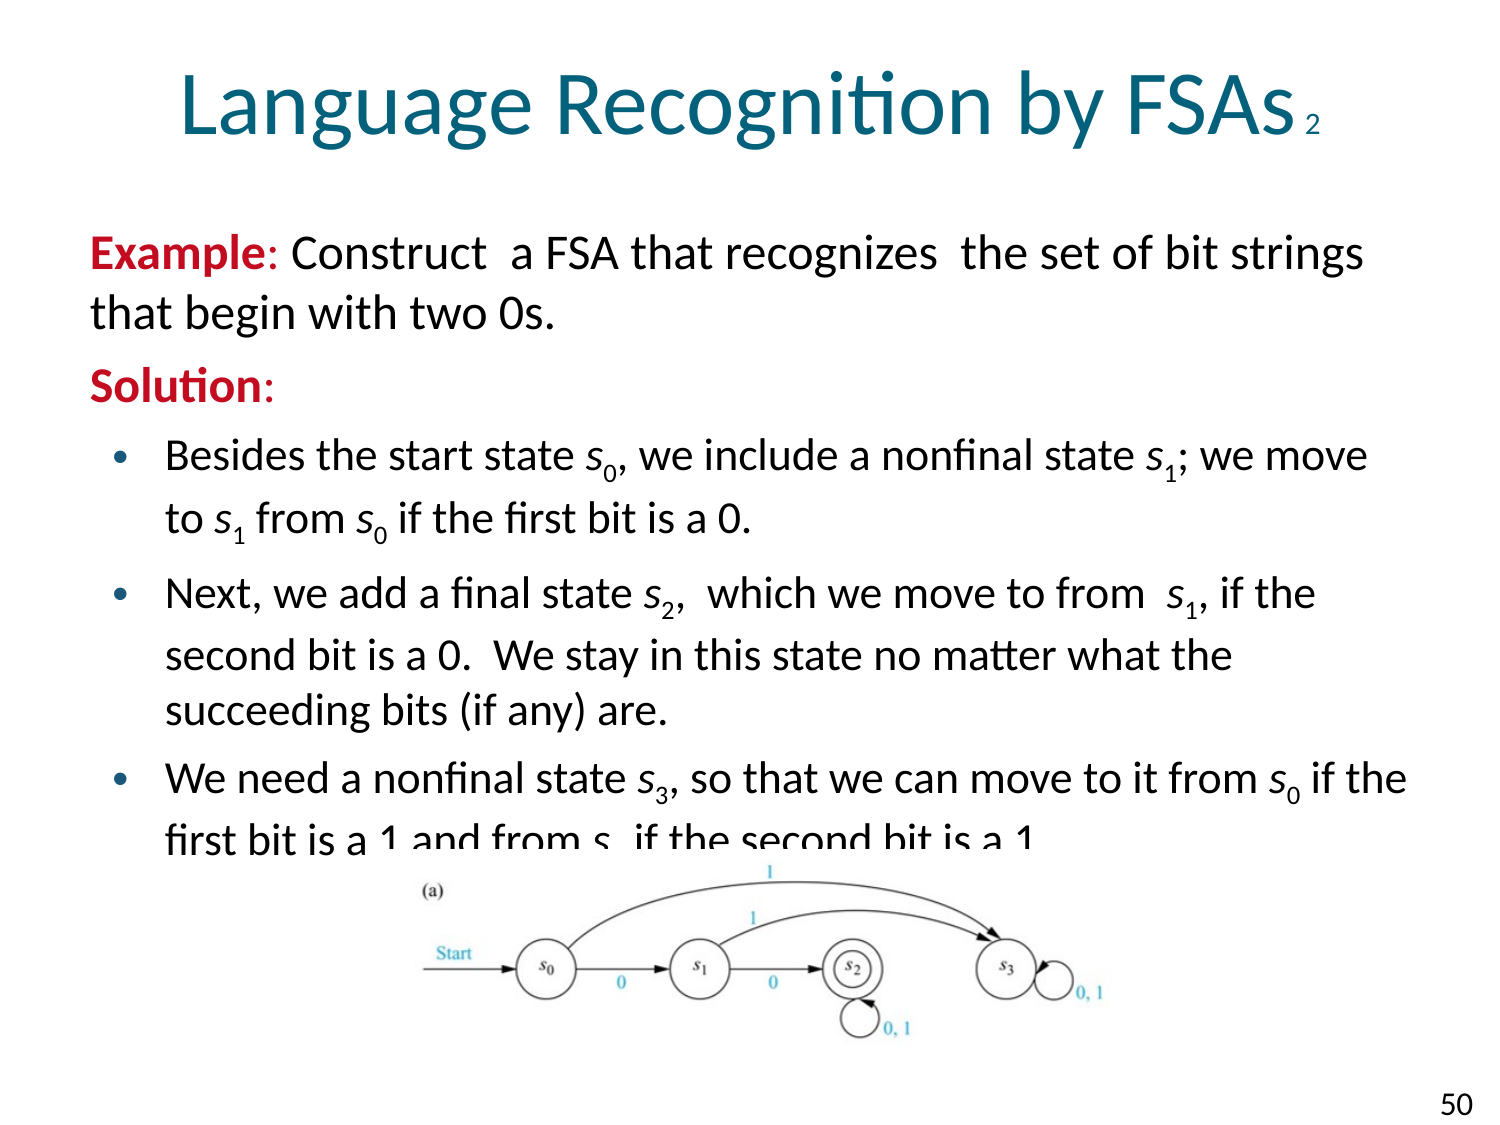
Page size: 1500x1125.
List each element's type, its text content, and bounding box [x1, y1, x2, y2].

title Language Recognition by FSAs 2 [0, 0, 1500, 195]
list Example: Construct a FSA that recognizes the set of bit strings that begin with two 0s. Solution: Besides the start state s0, we include a nonfinal state s1; we move to s1 from s0 if the first bit is a 0. Next, we add a final state s2, which we move to from s1, if the second bit is a 0. We stay in this state no matter what the succeeding bits (if any) are. We need a nonfinal state s3, so that we can move to it from s0 if the first bit is a 1 and from s1 if the second bit is a 1. [75, 212, 1425, 850]
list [378, 849, 1122, 1051]
